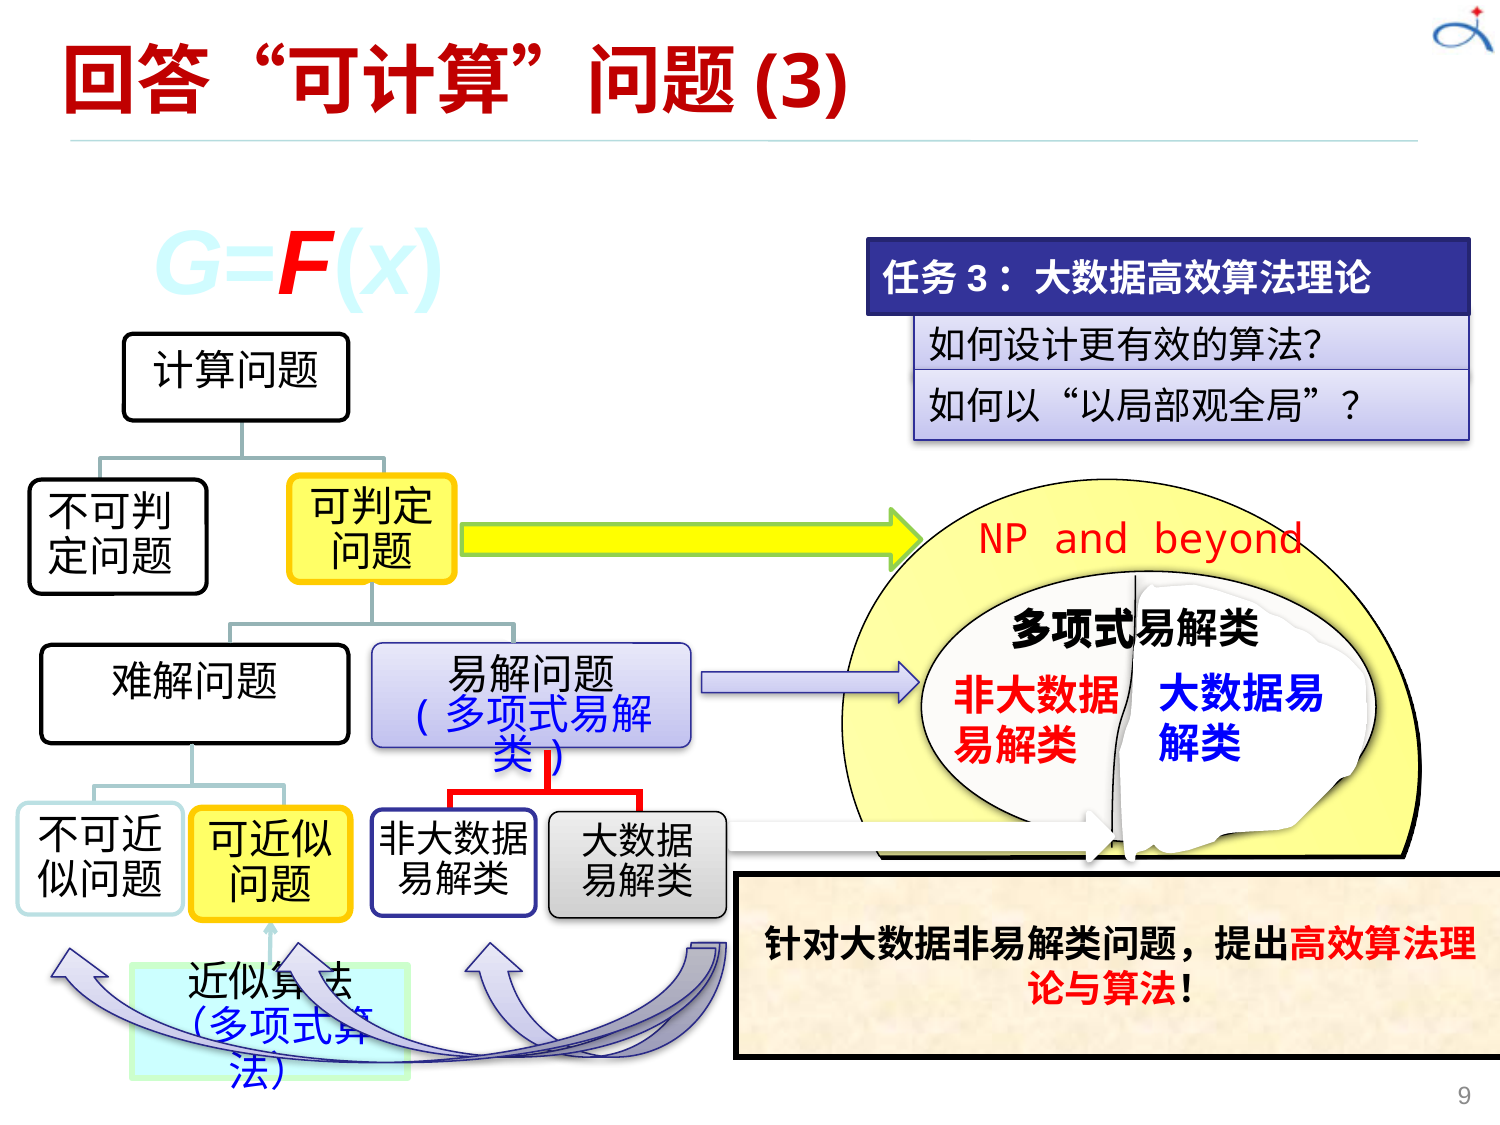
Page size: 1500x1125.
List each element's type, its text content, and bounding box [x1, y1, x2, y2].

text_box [371, 750, 727, 872]
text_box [40, 873, 1500, 1063]
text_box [696, 483, 1424, 872]
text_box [867, 239, 1470, 441]
picture [1432, 5, 1495, 55]
slide_number 9 [1136, 1071, 1487, 1125]
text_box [731, 583, 1368, 863]
title 回答“可计算”问题(3) [46, 11, 1419, 143]
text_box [17, 333, 692, 1079]
text_box G=F(x) [137, 195, 460, 321]
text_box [701, 570, 1377, 843]
